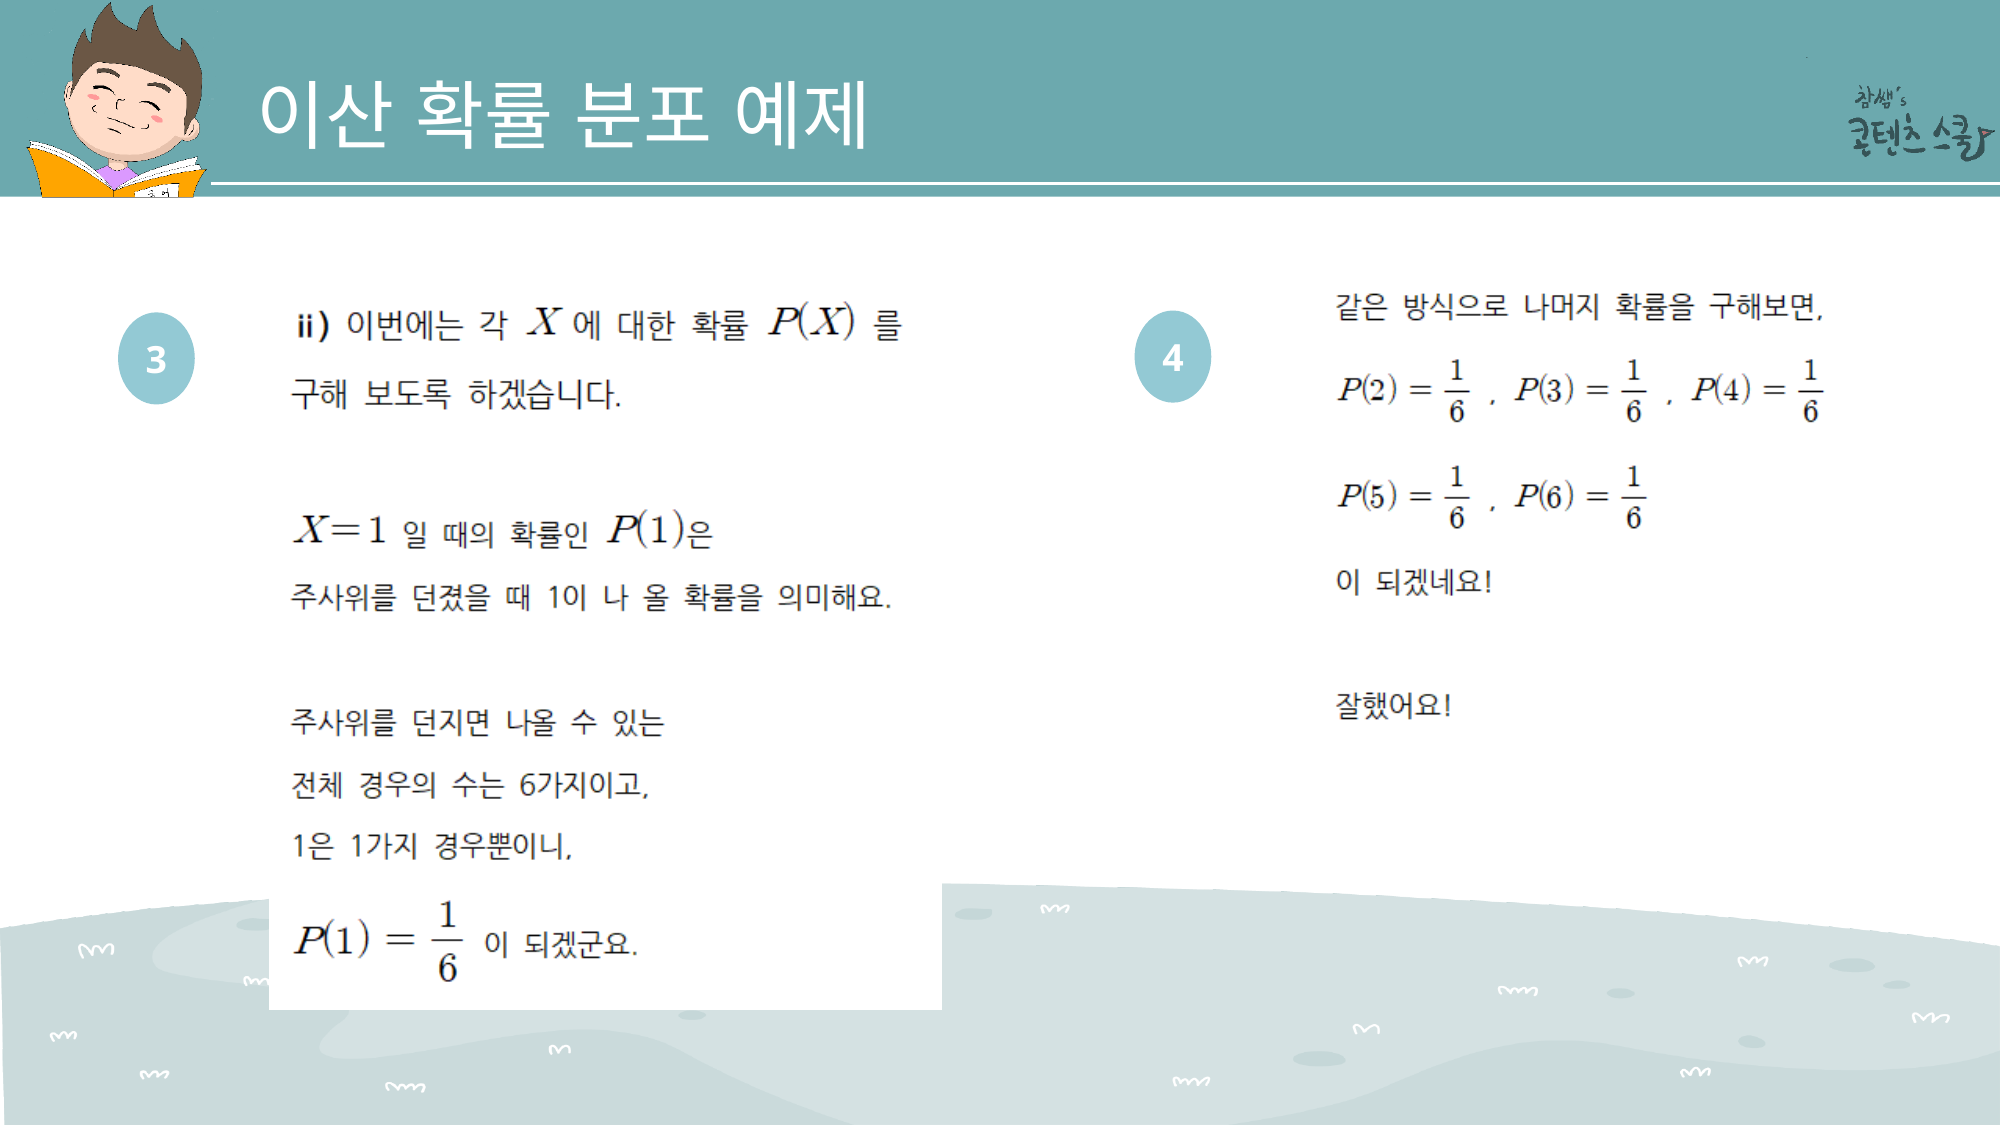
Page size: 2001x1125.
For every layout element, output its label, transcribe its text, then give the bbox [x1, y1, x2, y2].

picture [0, 283, 2000, 1125]
picture [1307, 258, 1869, 768]
text_box 이산 확률 분포 예제 [241, 61, 1799, 167]
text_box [1799, 56, 2000, 199]
picture [22, 0, 224, 200]
text_box 3 [117, 311, 196, 406]
text_box 4 [1133, 309, 1213, 404]
